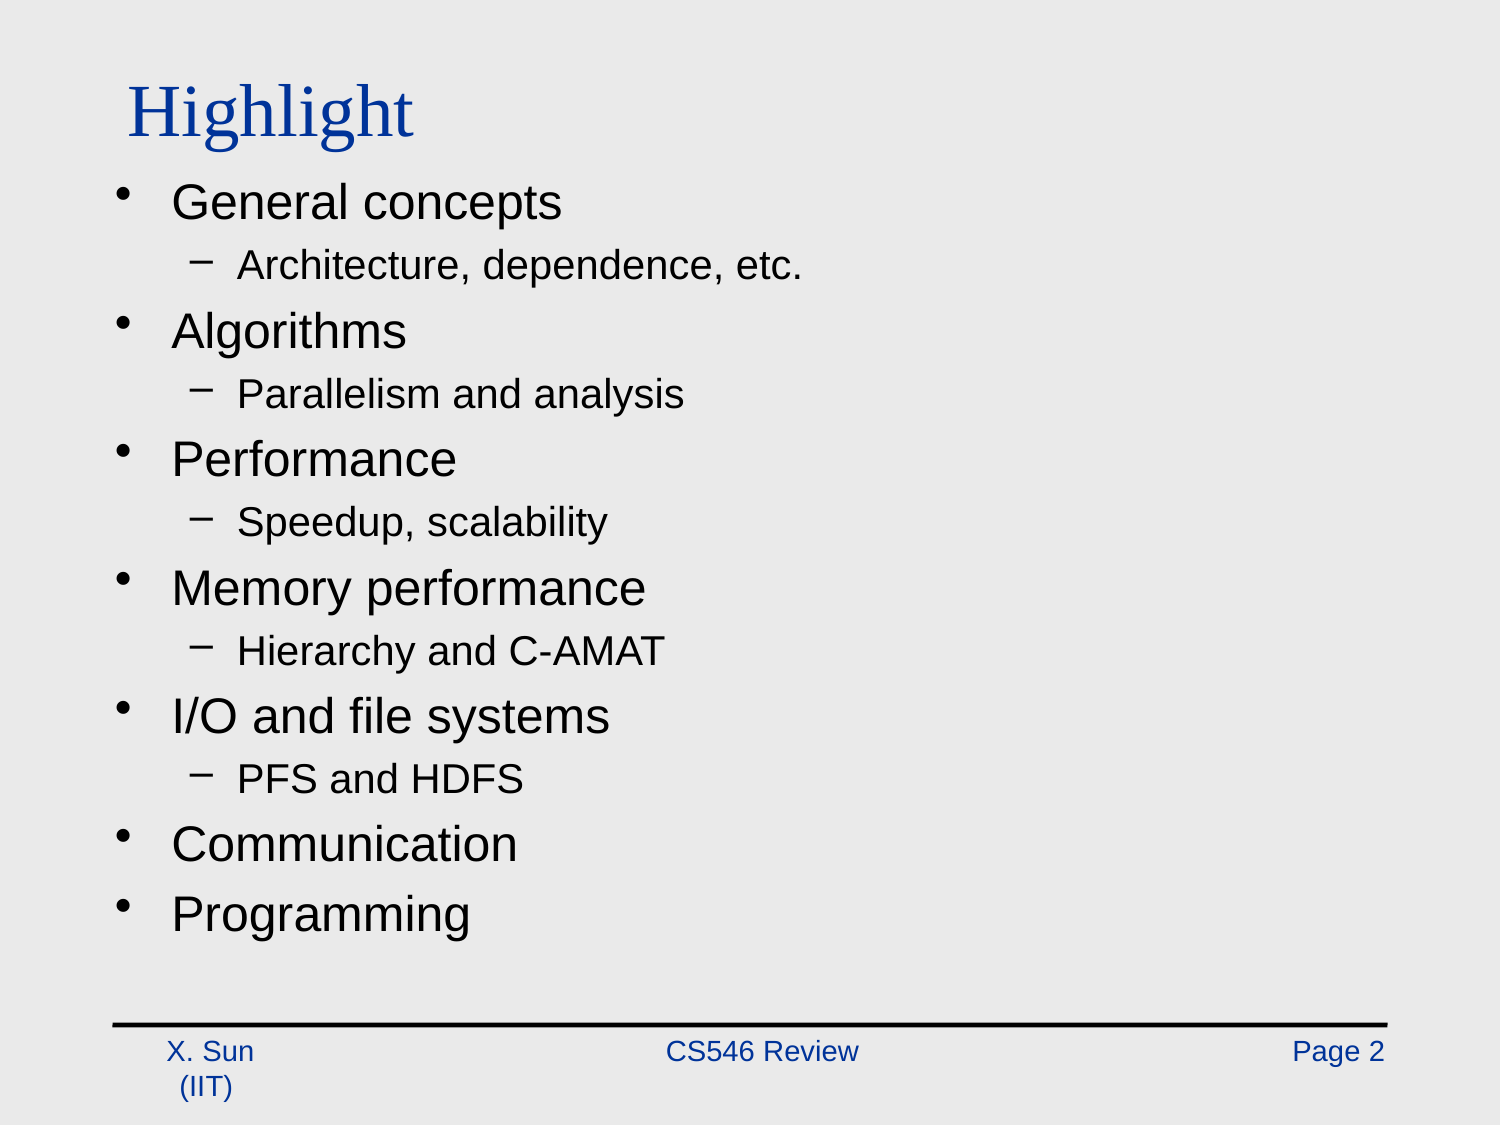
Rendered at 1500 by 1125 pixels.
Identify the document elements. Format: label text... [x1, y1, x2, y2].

footer CS546 Review [524, 1024, 1001, 1101]
slide_number Page 2 [1087, 1024, 1401, 1101]
list General concepts Architecture, dependence, etc. Algorithms Parallelism and analysis Performance Speedup, scalability Memory performance Hierarchy and C-AMAT I/O and file systems PFS and HDFS Communication Programming [99, 162, 1375, 1000]
title Highlight [112, 24, 1388, 188]
